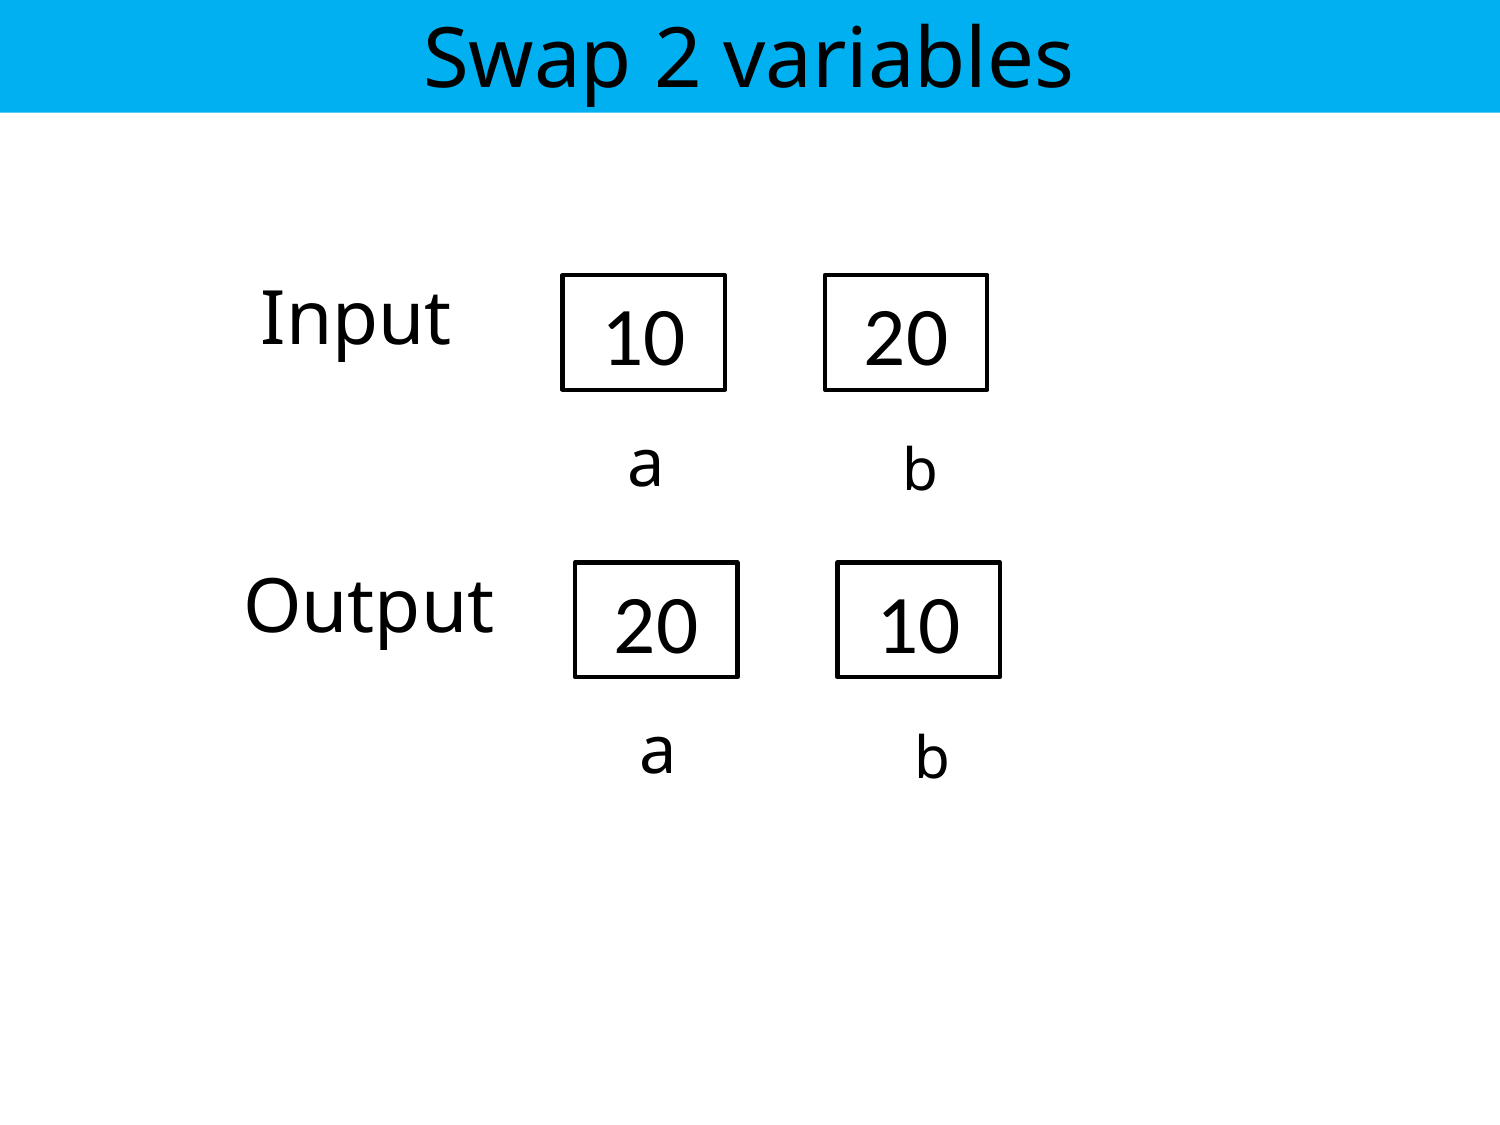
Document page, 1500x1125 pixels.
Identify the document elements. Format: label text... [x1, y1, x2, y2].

text_box Input [198, 260, 515, 369]
text_box Output [210, 548, 527, 657]
text_box b [887, 425, 1050, 510]
text_box 20 [573, 560, 740, 679]
text_box a [624, 699, 700, 795]
text_box Swap 2 variables [0, 0, 1500, 113]
text_box 10 [560, 273, 727, 392]
text_box b [899, 712, 1063, 798]
text_box 20 [823, 273, 989, 392]
text_box a [612, 412, 688, 508]
text_box 10 [835, 560, 1002, 679]
